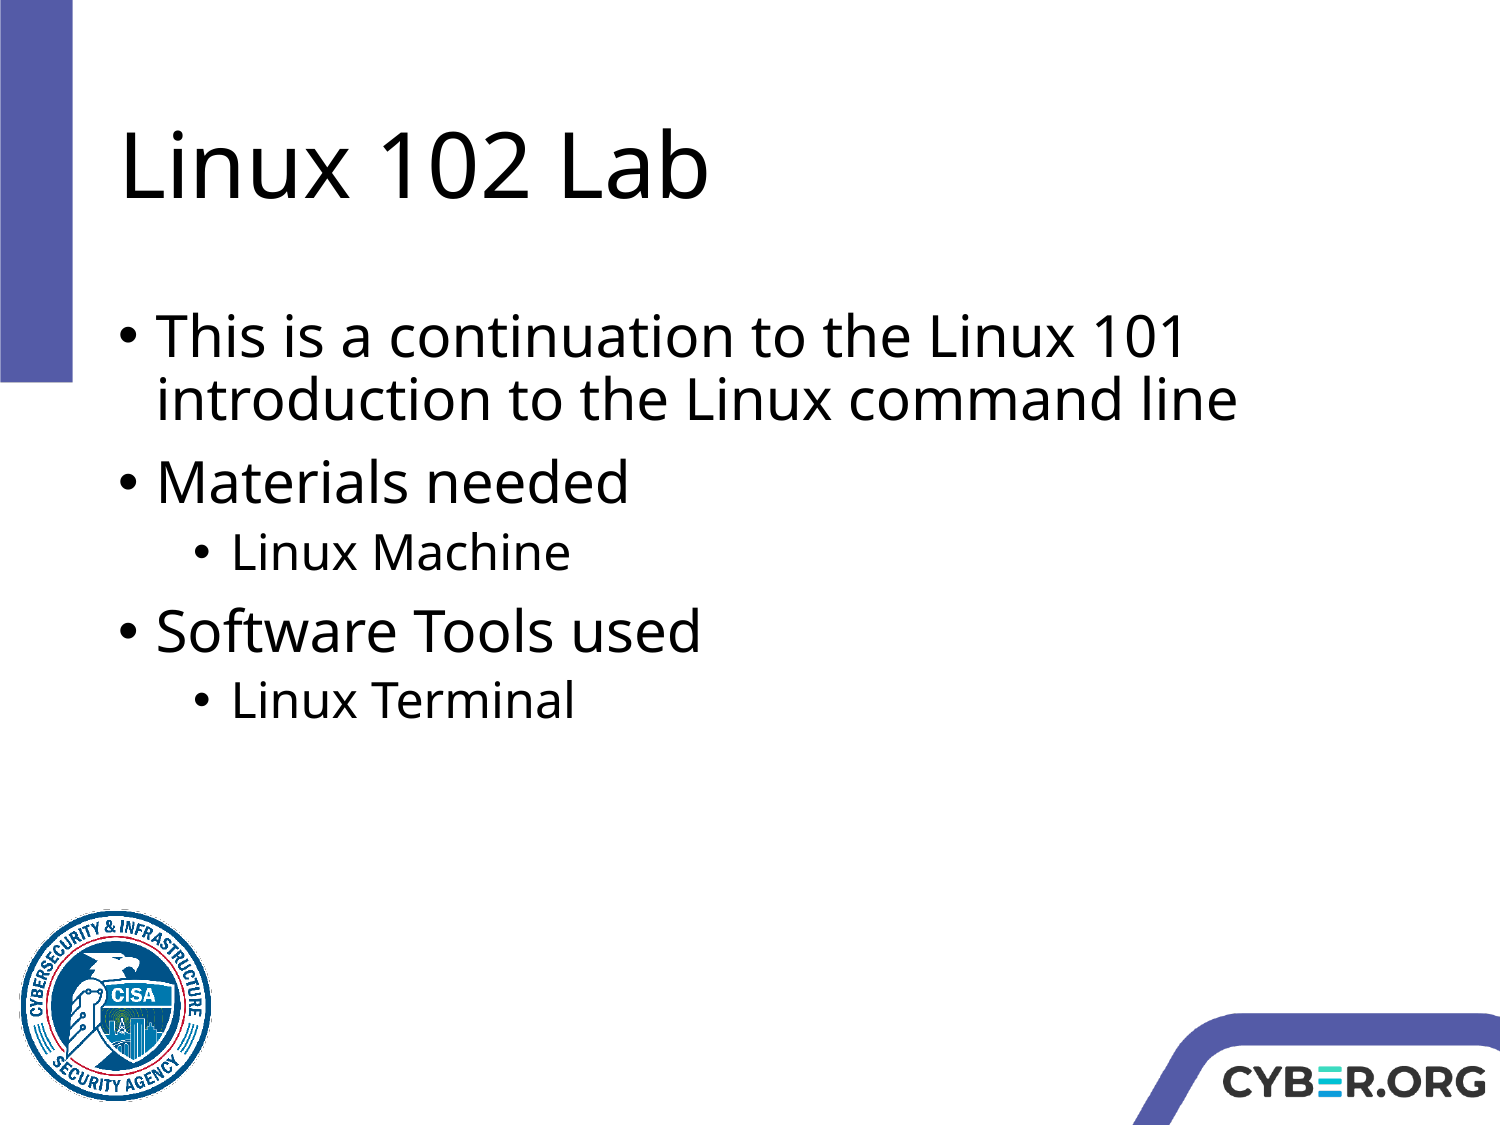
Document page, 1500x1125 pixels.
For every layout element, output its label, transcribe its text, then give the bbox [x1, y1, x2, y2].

list This is a continuation to the Linux 101 introduction to the Linux command line Materials needed Linux Machine Software Tools used Linux Terminal [103, 299, 1397, 1014]
picture [0, 0, 1500, 1125]
title Linux 102 Lab [103, 59, 1397, 278]
